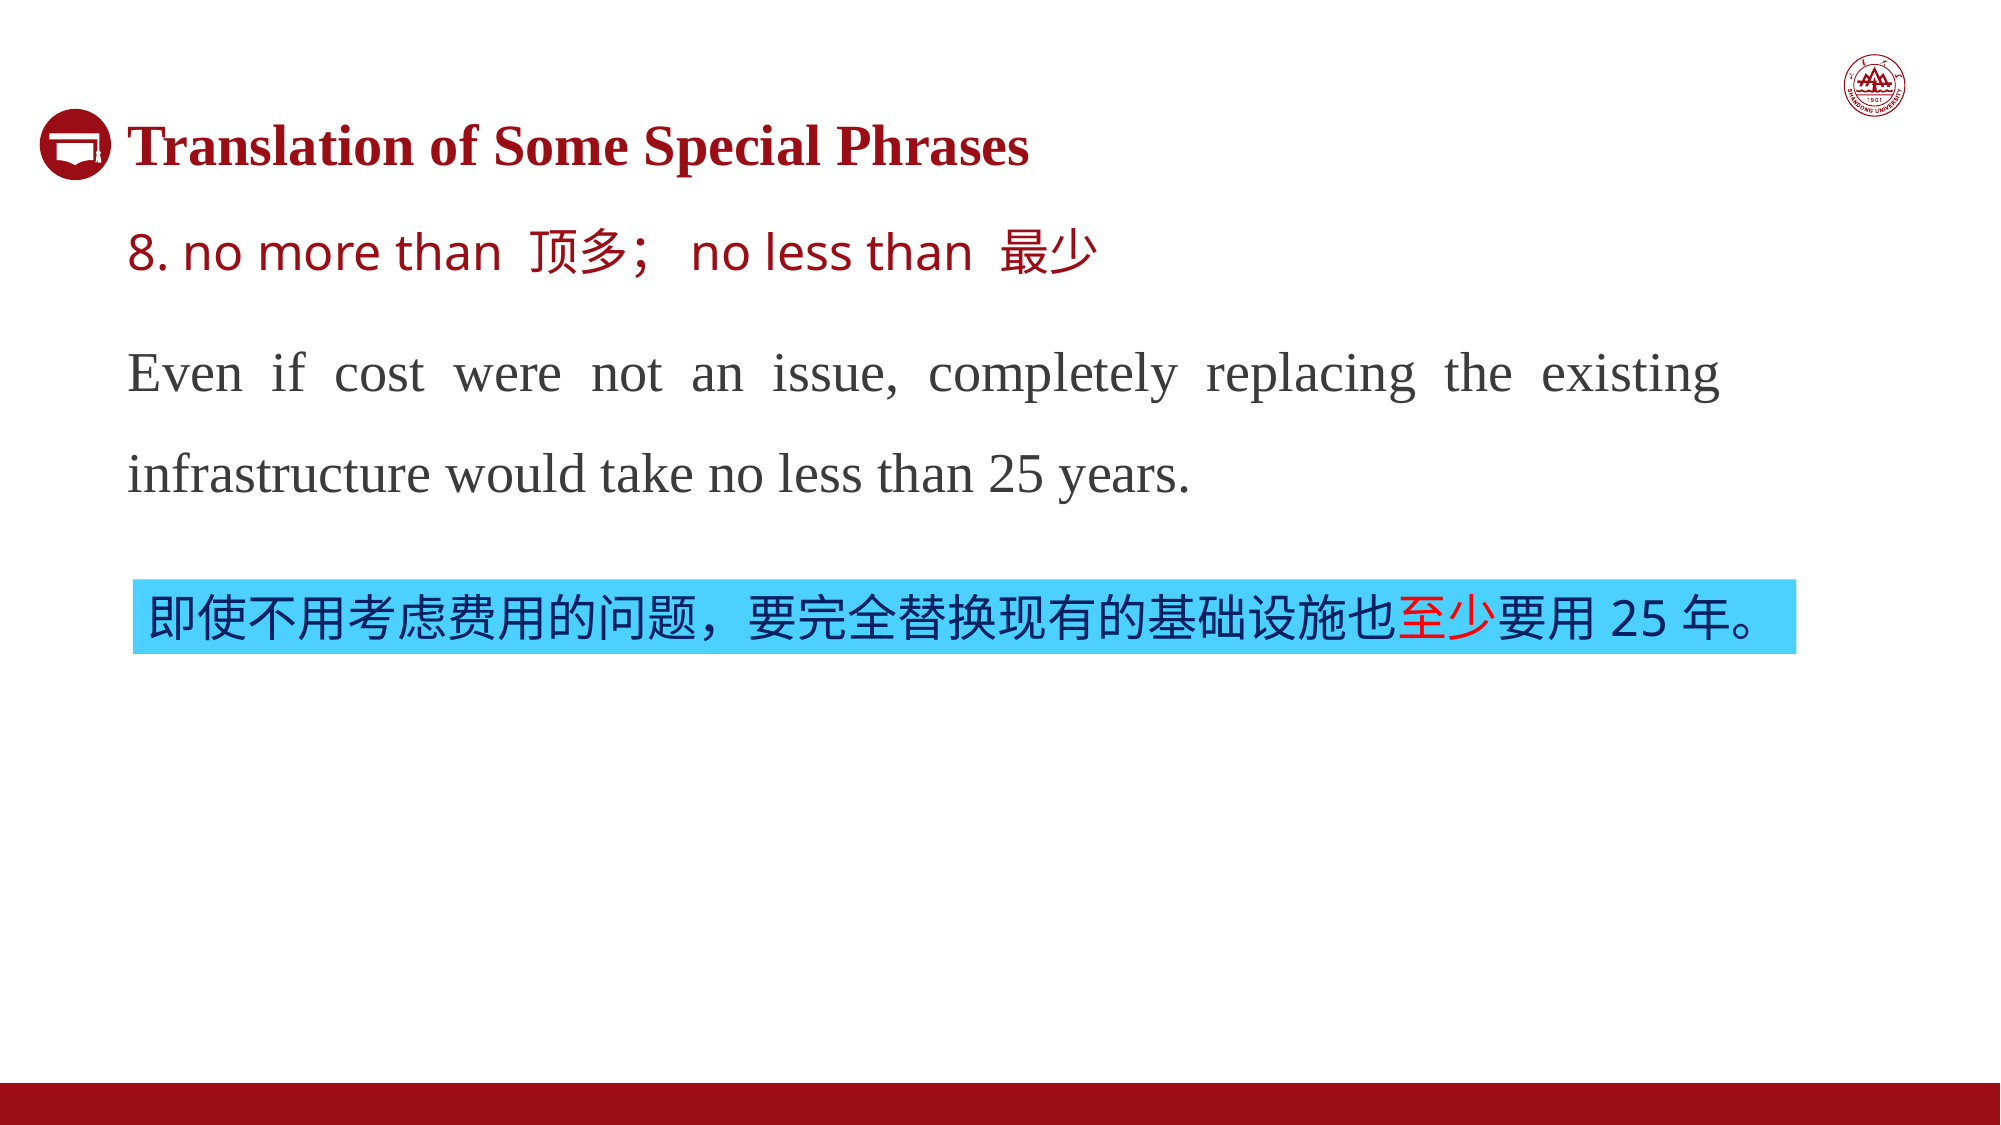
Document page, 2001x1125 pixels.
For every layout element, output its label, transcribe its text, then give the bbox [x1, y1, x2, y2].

text_box 8. no more than 顶多；no less than 最少 Even if cost were not an issue, completely replacing the existing infrastructure would take no less than 25 years. [113, 182, 1738, 546]
list Translation of Some Special Phrases [113, 107, 1534, 181]
text_box 即使不用考虑费用的问题，要完全替换现有的基础设施也至少要用25年。 [132, 579, 1797, 654]
